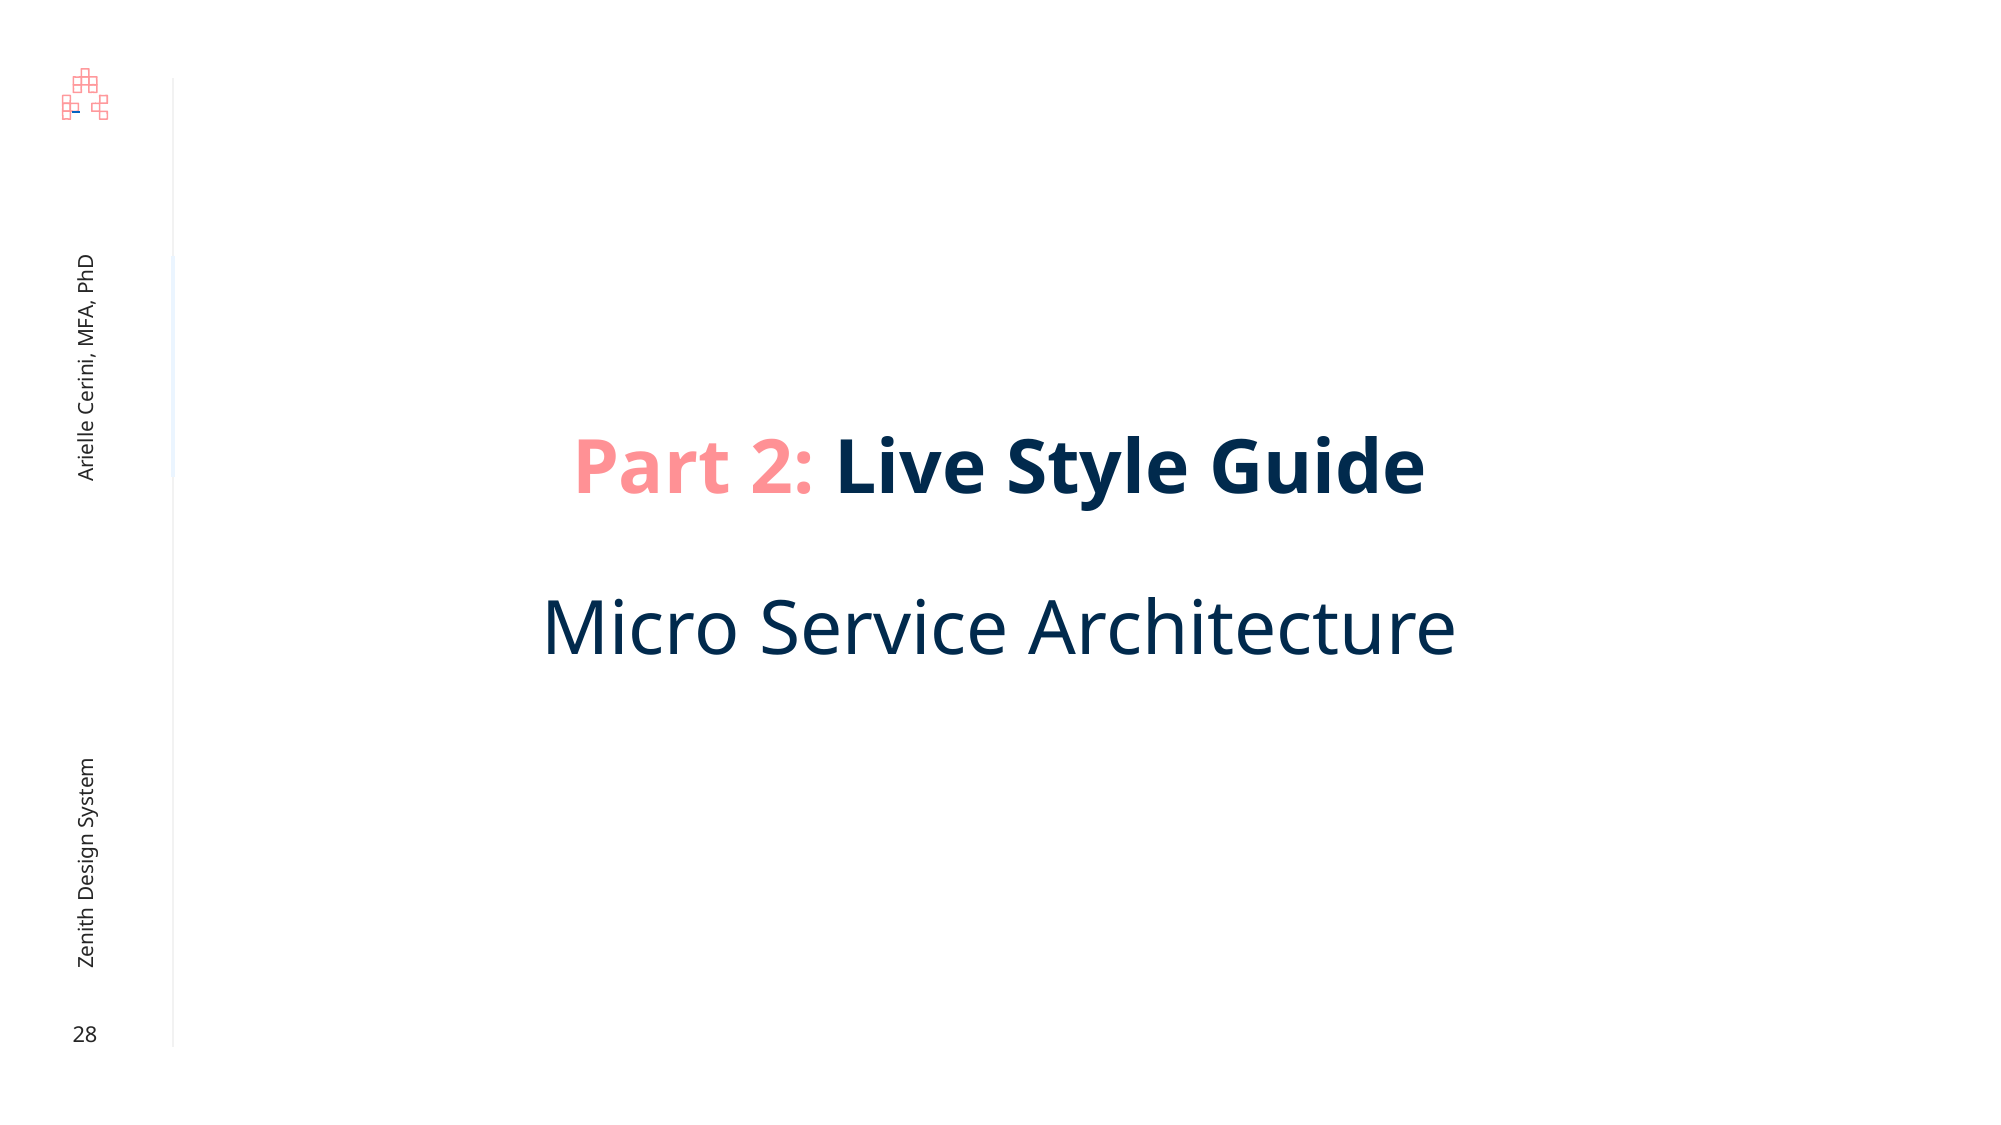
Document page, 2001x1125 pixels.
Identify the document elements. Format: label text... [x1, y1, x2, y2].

text_box Part 2: Live Style Guide [269, 402, 1731, 509]
text_box Micro Service Architecture [269, 562, 1731, 670]
